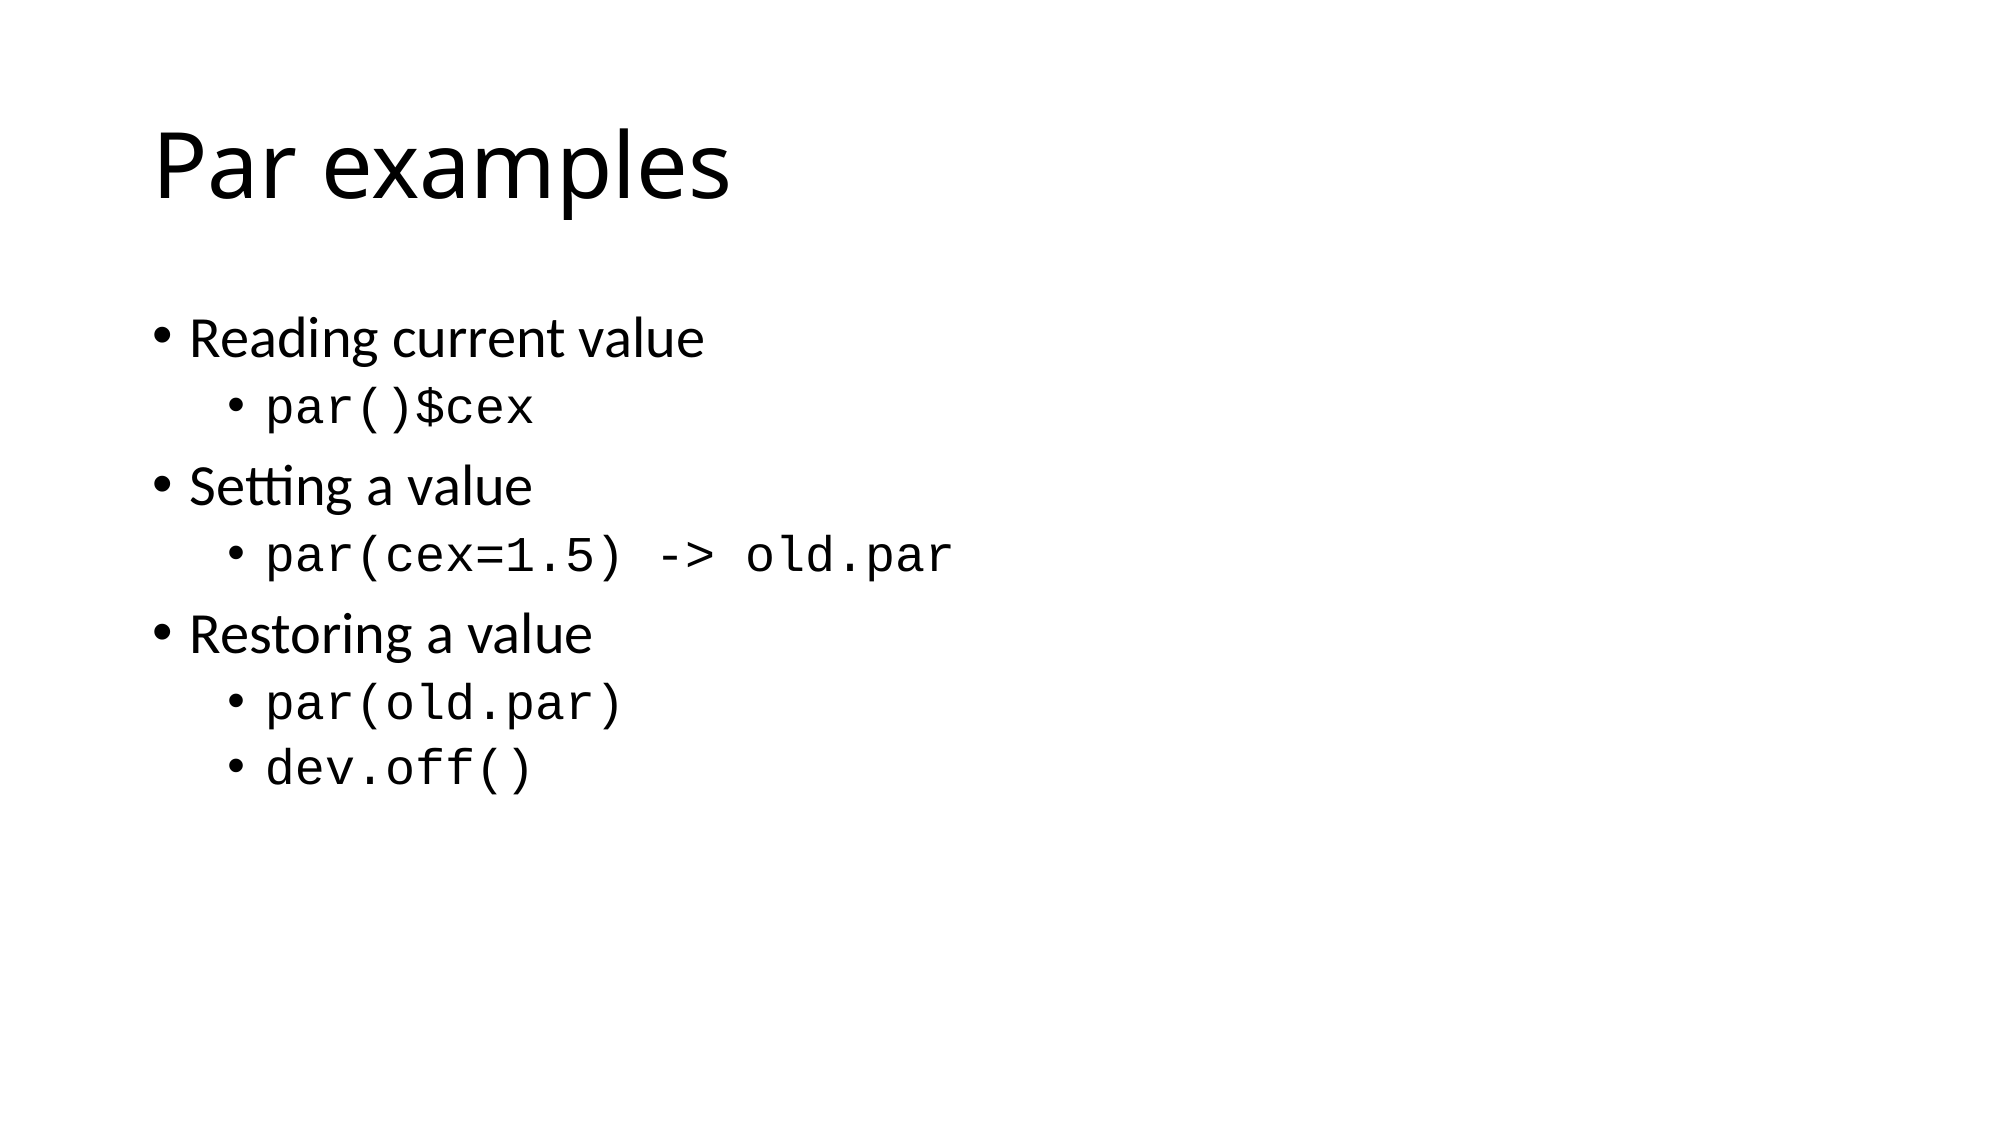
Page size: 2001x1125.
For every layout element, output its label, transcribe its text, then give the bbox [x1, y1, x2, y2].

list Reading current value par()$cex Setting a value par(cex=1.5) -> old.par Restoring a value par(old.par) dev.off() [137, 299, 1863, 1014]
title Par examples [137, 59, 1863, 278]
